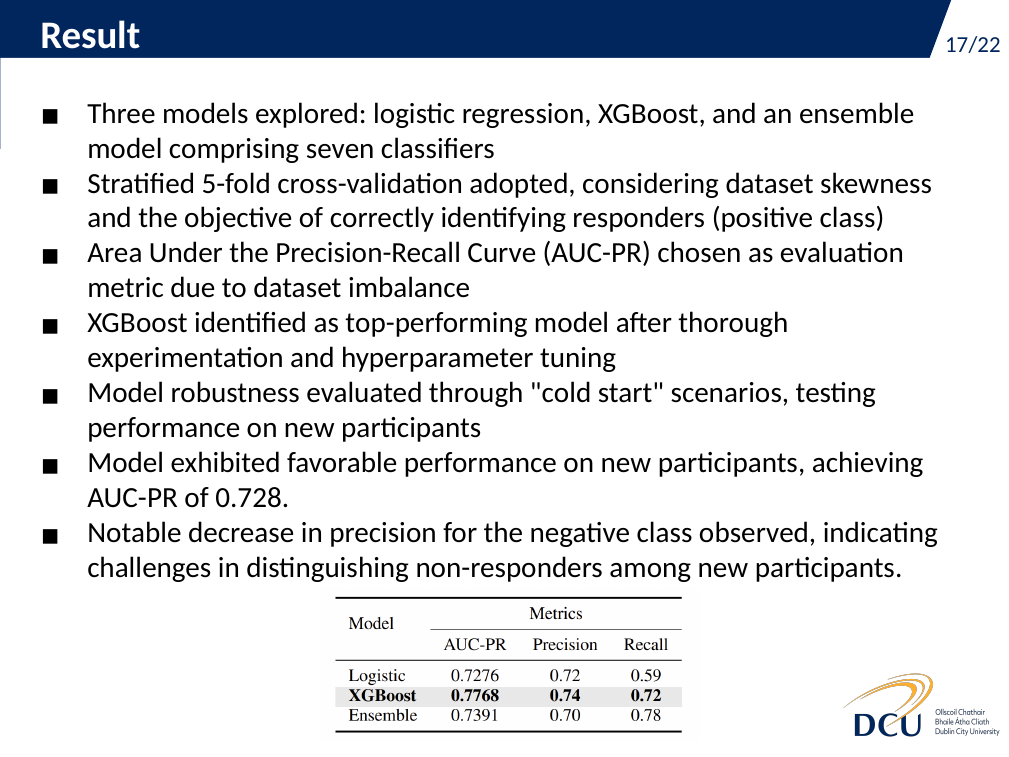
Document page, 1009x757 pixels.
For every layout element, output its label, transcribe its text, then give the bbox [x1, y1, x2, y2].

picture [830, 669, 1009, 753]
list Three models explored: logistic regression, XGBoost, and an ensemble model comprising seven classifiers Stratified 5-fold cross-validation adopted, considering dataset skewness and the objective of correctly identifying responders (positive class) Area Under the Precision-Recall Curve (AUC-PR) chosen as evaluation metric due to dataset imbalance XGBoost identified as top-performing model after thorough experimentation and hyperparameter tuning Model robustness evaluated through "cold start" scenarios, testing performance on new participants Model exhibited favorable performance on new participants, achieving AUC-PR of 0.728. Notable decrease in precision for the negative class observed, indicating challenges in distinguishing non-responders among new participants. [40, 93, 979, 584]
slide_number ‹#›/22 [921, 29, 1001, 468]
picture [319, 588, 700, 741]
title Result [40, 9, 917, 93]
